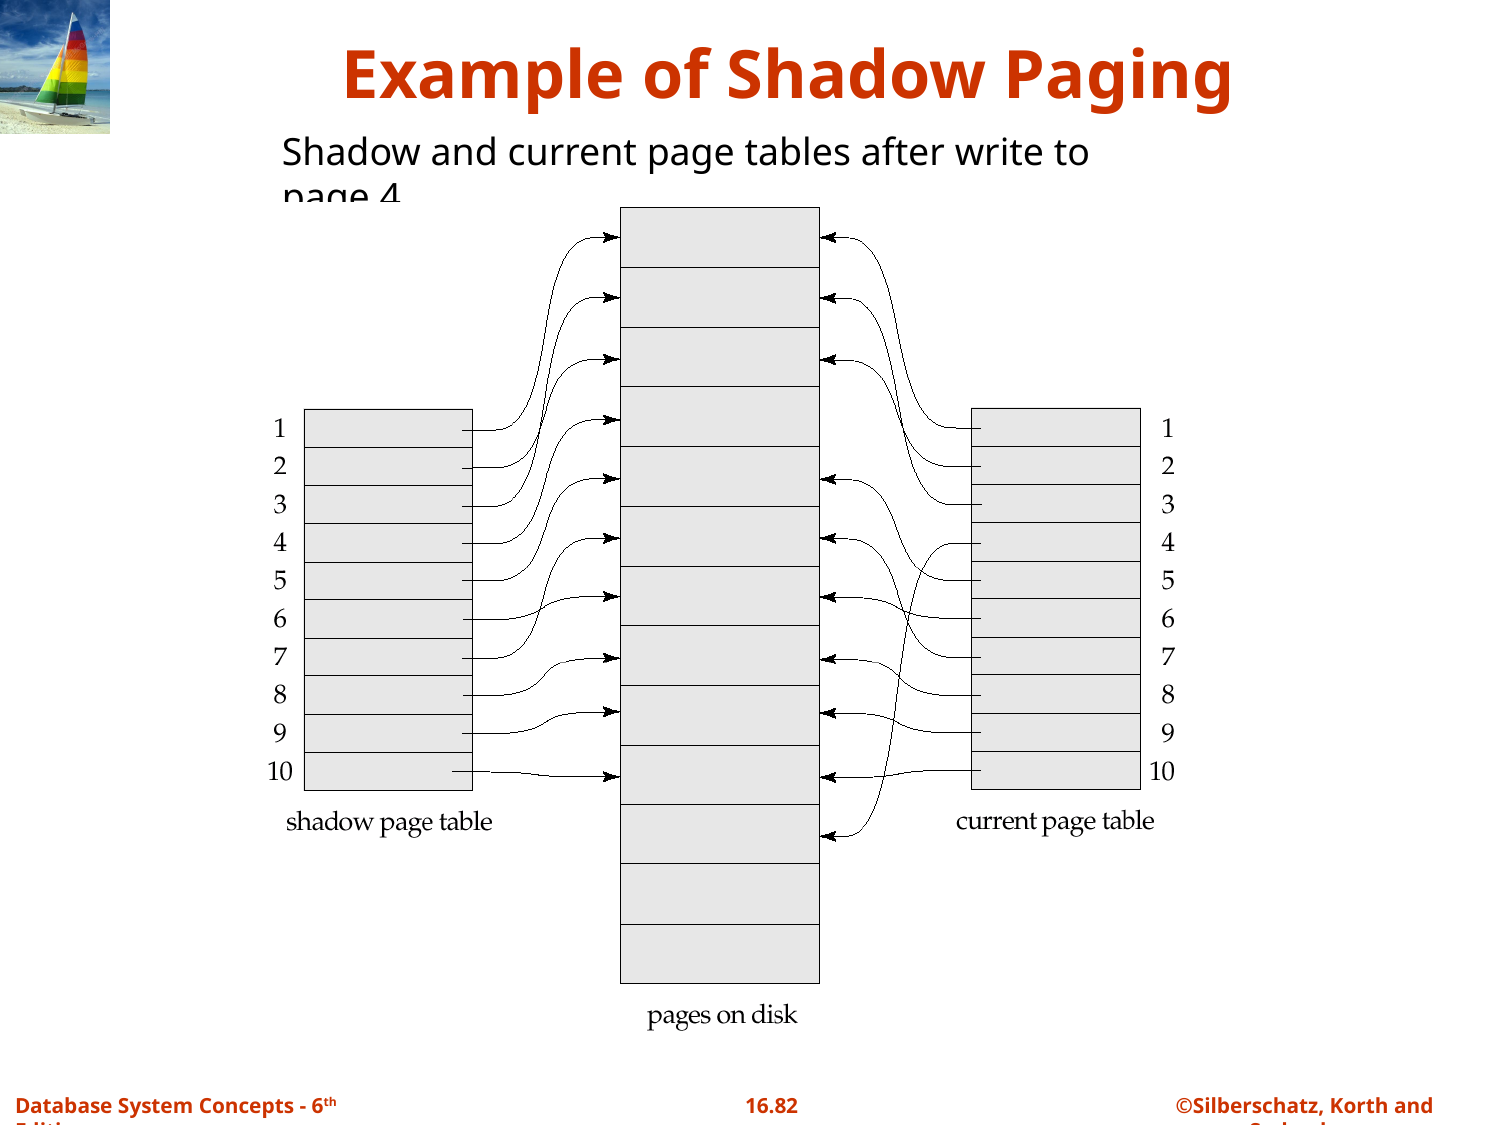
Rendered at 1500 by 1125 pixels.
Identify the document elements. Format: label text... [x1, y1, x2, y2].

title Example of Shadow Paging [126, 19, 1451, 120]
text_box Shadow and current page tables after write to page 4 [266, 120, 1189, 200]
picture [265, 201, 1191, 1038]
picture [0, 0, 110, 134]
